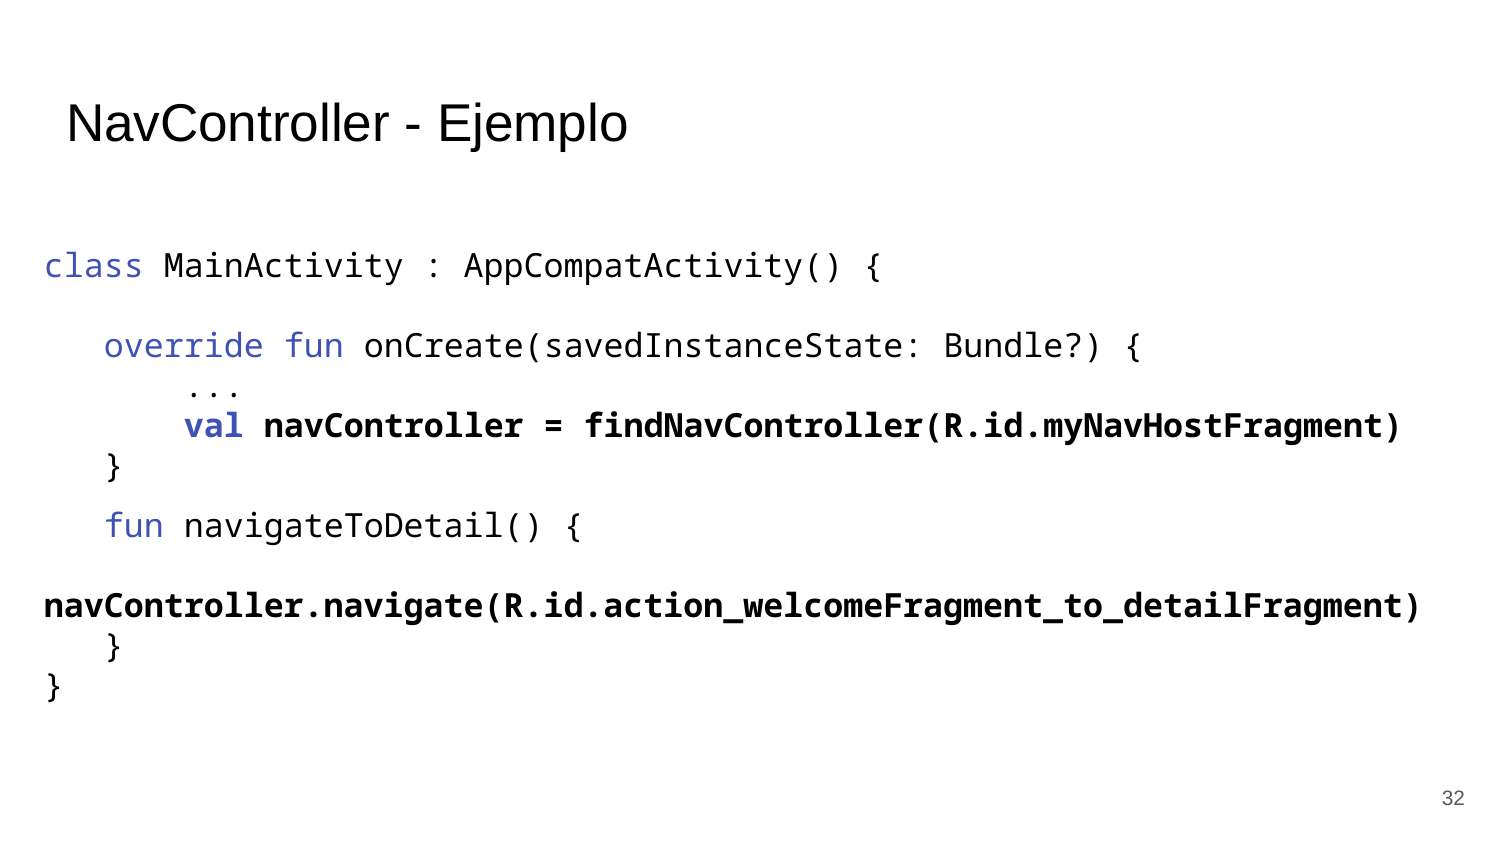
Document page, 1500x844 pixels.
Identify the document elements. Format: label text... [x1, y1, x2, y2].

slide_number ‹#› [1389, 764, 1480, 830]
title NavController - Ejemplo [51, 72, 1449, 167]
text_box class MainActivity : AppCompatActivity() { override fun onCreate(savedInstanceState: Bundle?) { ... val navController = findNavController(R.id.myNavHostFragment) } fun navigateToDetail() { navController.navigate(R.id.action_welcomeFragment_to_detailFragment) } } [28, 229, 1497, 620]
